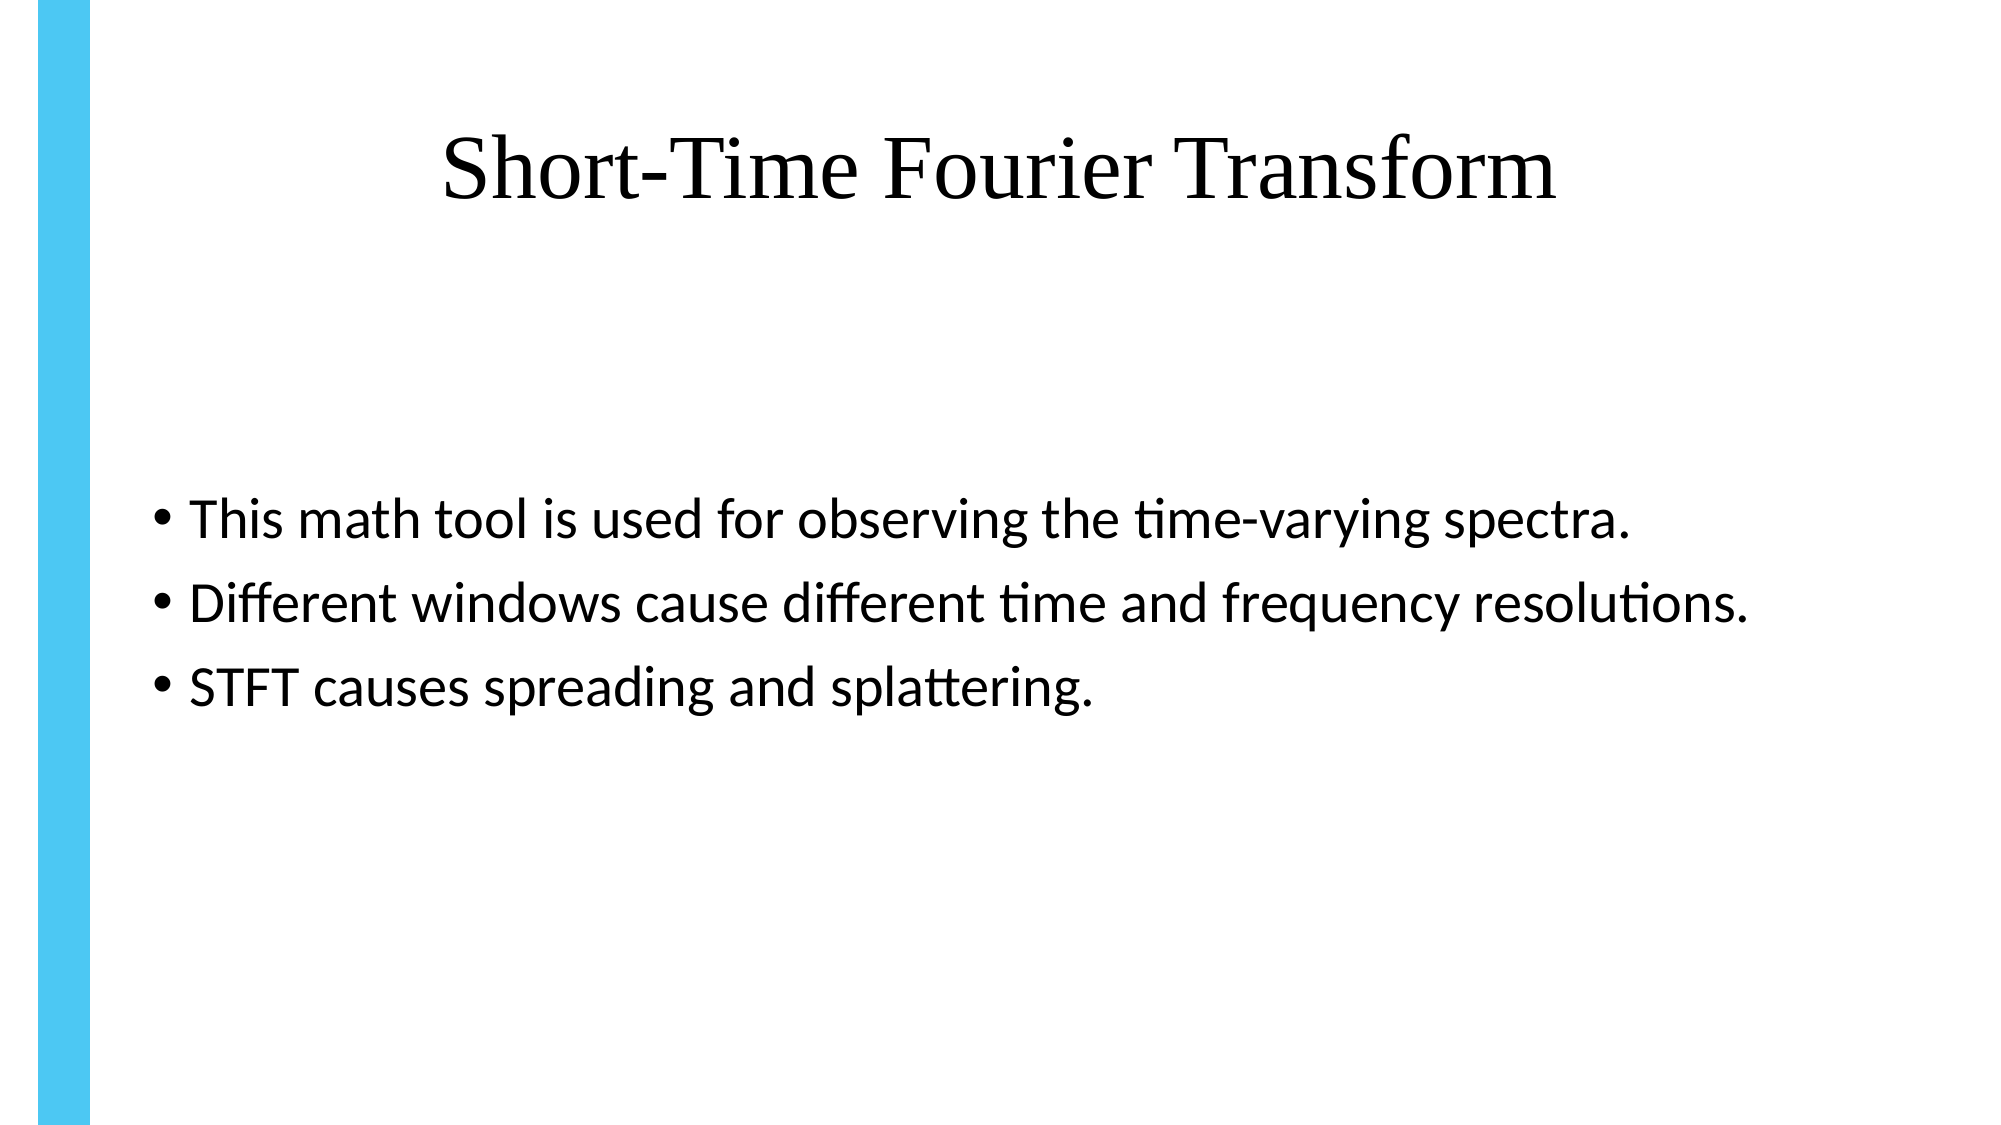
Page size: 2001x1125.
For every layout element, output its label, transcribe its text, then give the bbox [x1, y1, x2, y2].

title Short-Time Fourier Transform [137, 59, 1863, 278]
picture [38, 0, 90, 1125]
